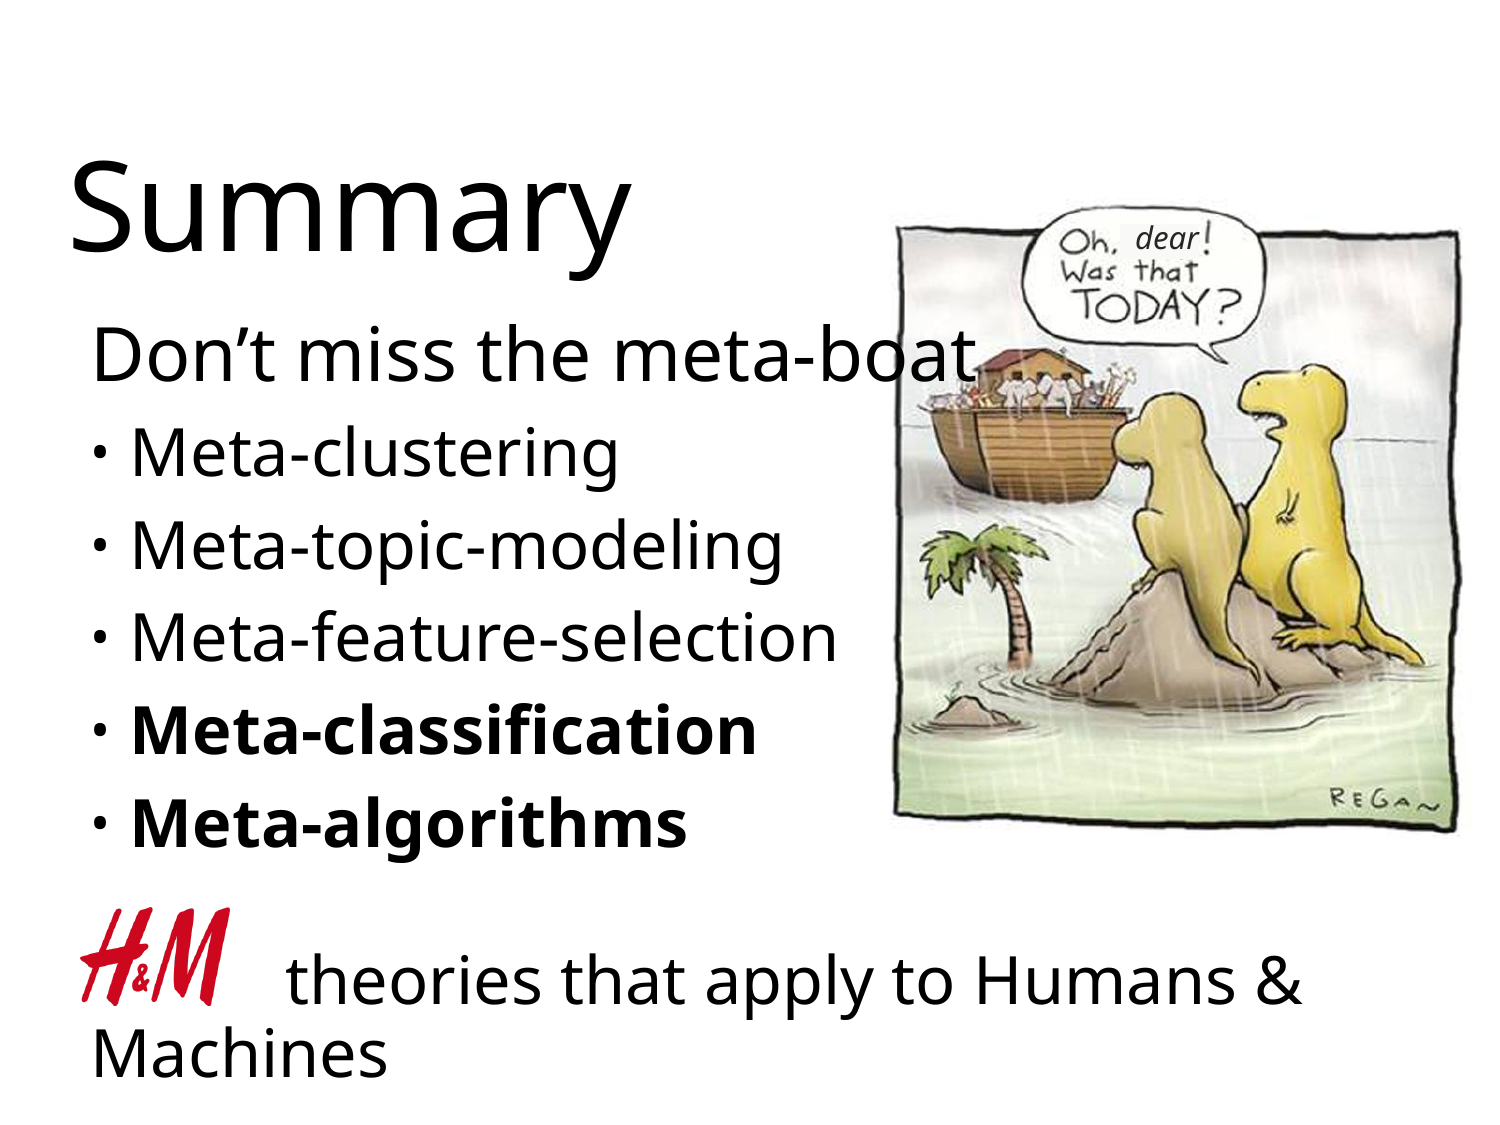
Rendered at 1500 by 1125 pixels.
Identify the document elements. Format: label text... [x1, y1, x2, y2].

title Summary [52, 99, 1415, 323]
list Don’t miss the meta-boat Meta-clustering Meta-topic-modeling Meta-feature-selection Meta-classification Meta-algorithms theories that apply to Humans & Machines [69, 309, 1441, 927]
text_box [866, 188, 1474, 839]
picture [80, 906, 230, 1006]
